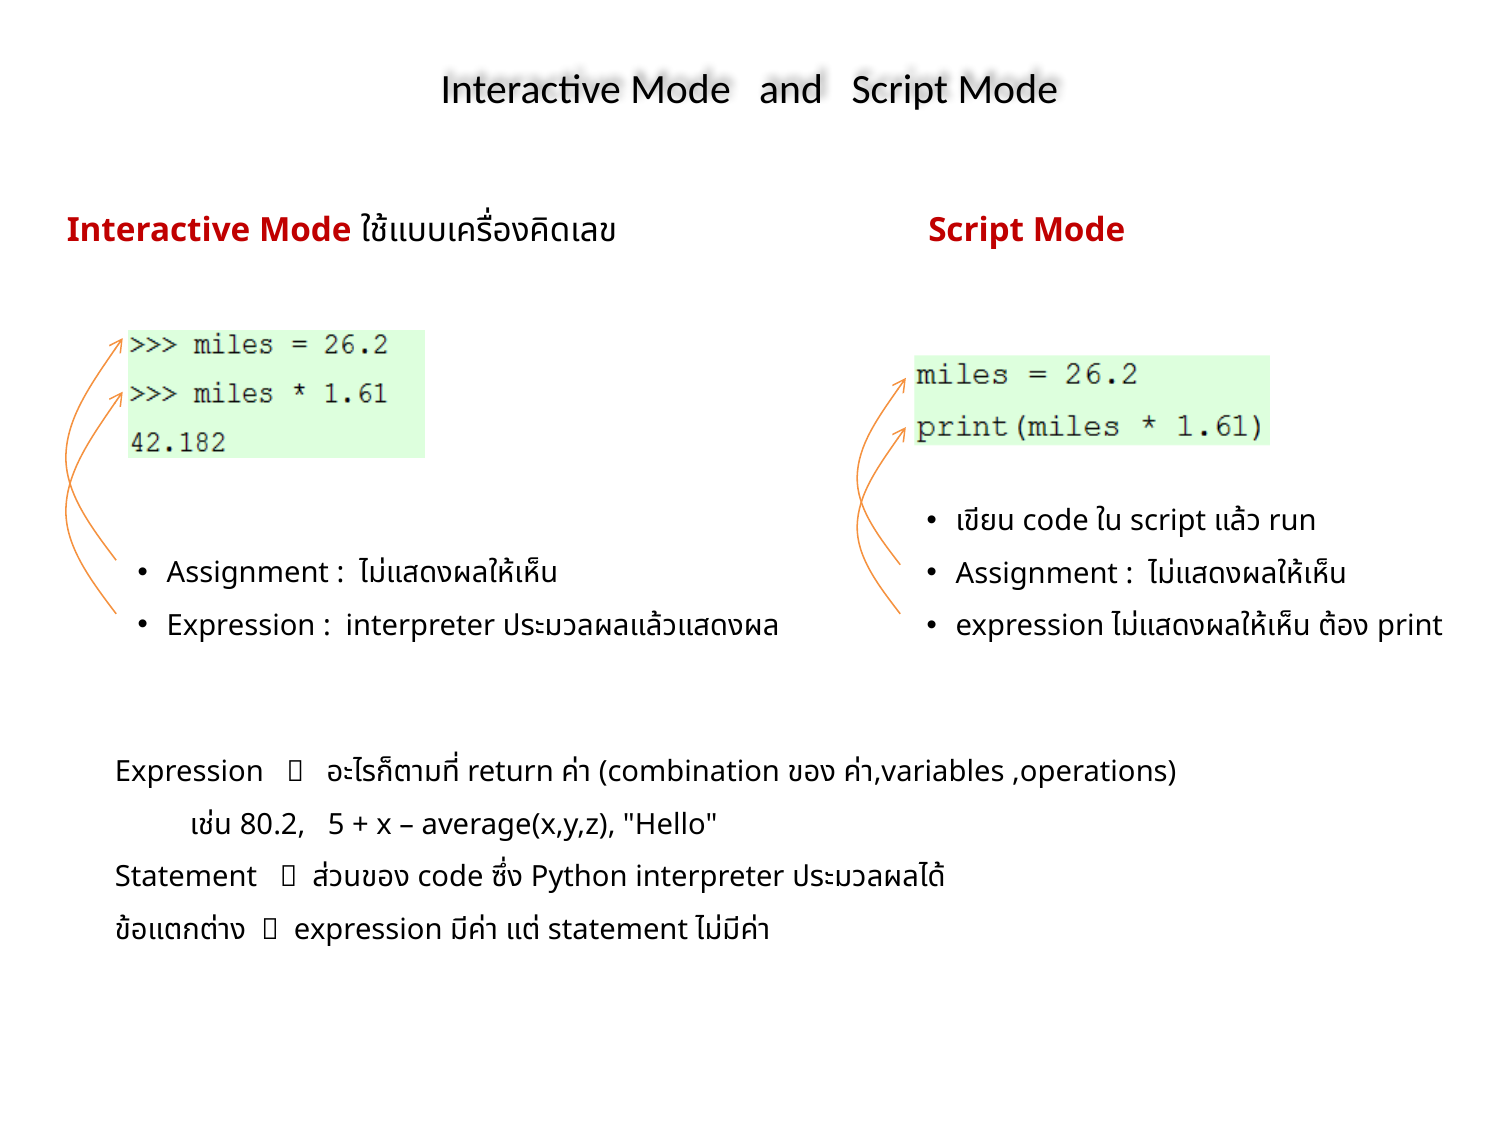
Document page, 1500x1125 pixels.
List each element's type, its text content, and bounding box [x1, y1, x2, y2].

picture [128, 330, 425, 458]
text_box Expression  อะไรก็ตามที่ return ค่า (combination ของ ค่า,variables ,operations) เช่น 80.2, 5 + x – average(x,y,z), "Hello" Statement  ส่วนของ code ซึ่ง Python interpreter ประมวลผลได้ ข้อแตกต่าง  expression มีค่า แต่ statement ไม่มีค่า [100, 727, 1436, 953]
text_box [65, 391, 123, 615]
picture [913, 354, 1271, 447]
text_box Script Mode [913, 200, 1252, 256]
text_box [856, 427, 906, 615]
text_box [856, 377, 906, 501]
text_box Assignment : ไม่แสดงผลให้เห็น Expression : interpreter ประมวลผลแล้วแสดงผล [123, 528, 821, 649]
text_box [65, 338, 123, 483]
text_box Interactive Mode ใช้แบบเครื่องคิดเลข [52, 200, 707, 256]
title Interactive Mode and Script Mode [35, 45, 1465, 128]
text_box เขียน code ใน script แล้ว run Assignment : ไม่แสดงผลให้เห็น expression ไม่แสดงผลให้เห็น ต้อง print [911, 476, 1459, 649]
